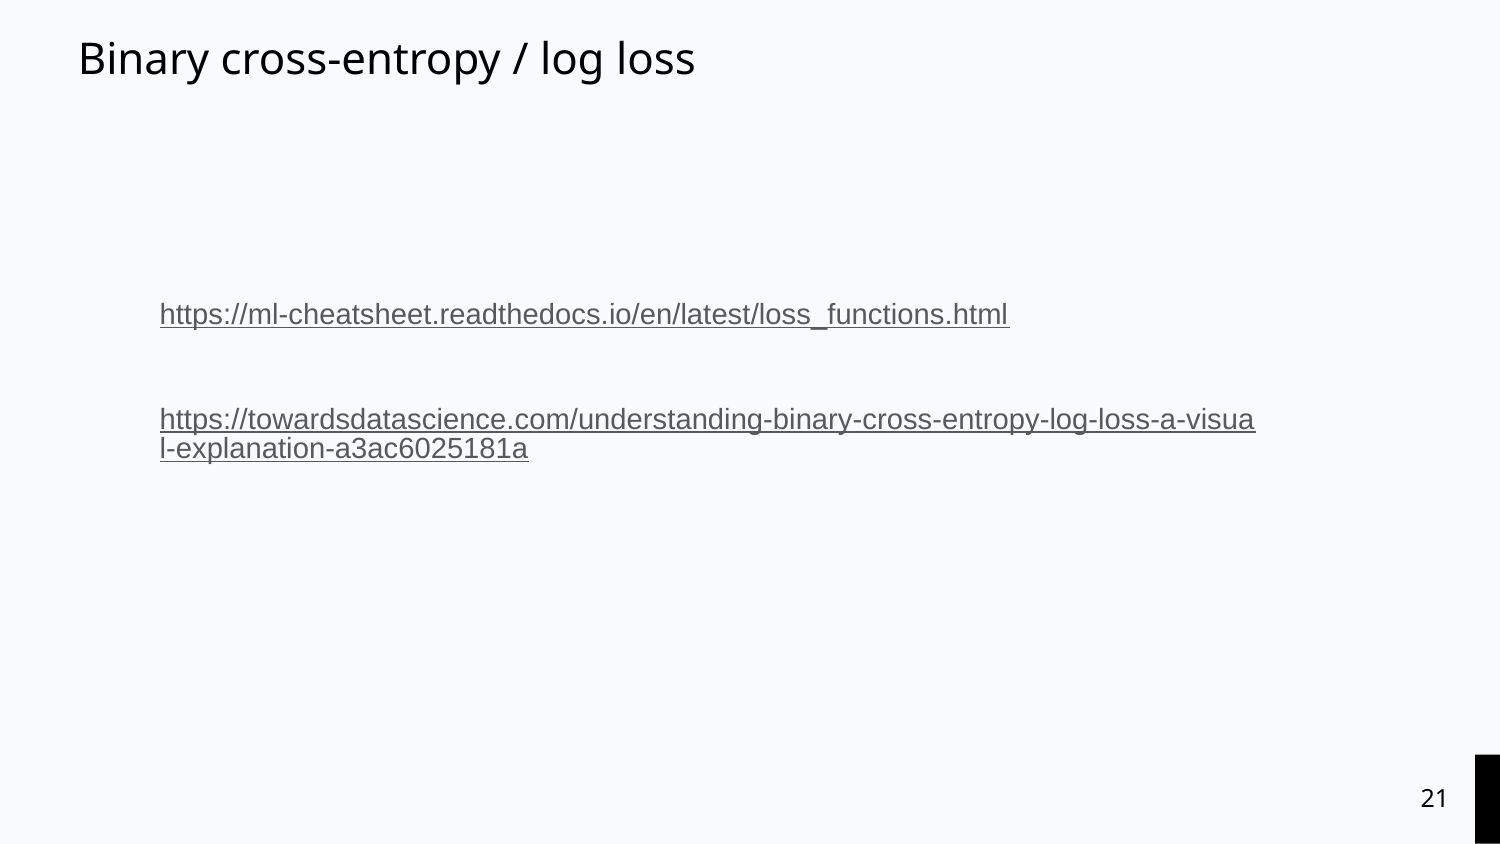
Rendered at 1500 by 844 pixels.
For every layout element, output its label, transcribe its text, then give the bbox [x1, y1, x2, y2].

slide_number ‹#› [1389, 766, 1480, 832]
list https://ml-cheatsheet.readthedocs.io/en/latest/loss_functions.html https://towardsdatascience.com/understanding-binary-cross-entropy-log-loss-a-visual-explanation-a3ac6025181a [144, 280, 1276, 634]
title Binary cross-entropy / log loss [63, 26, 1426, 88]
